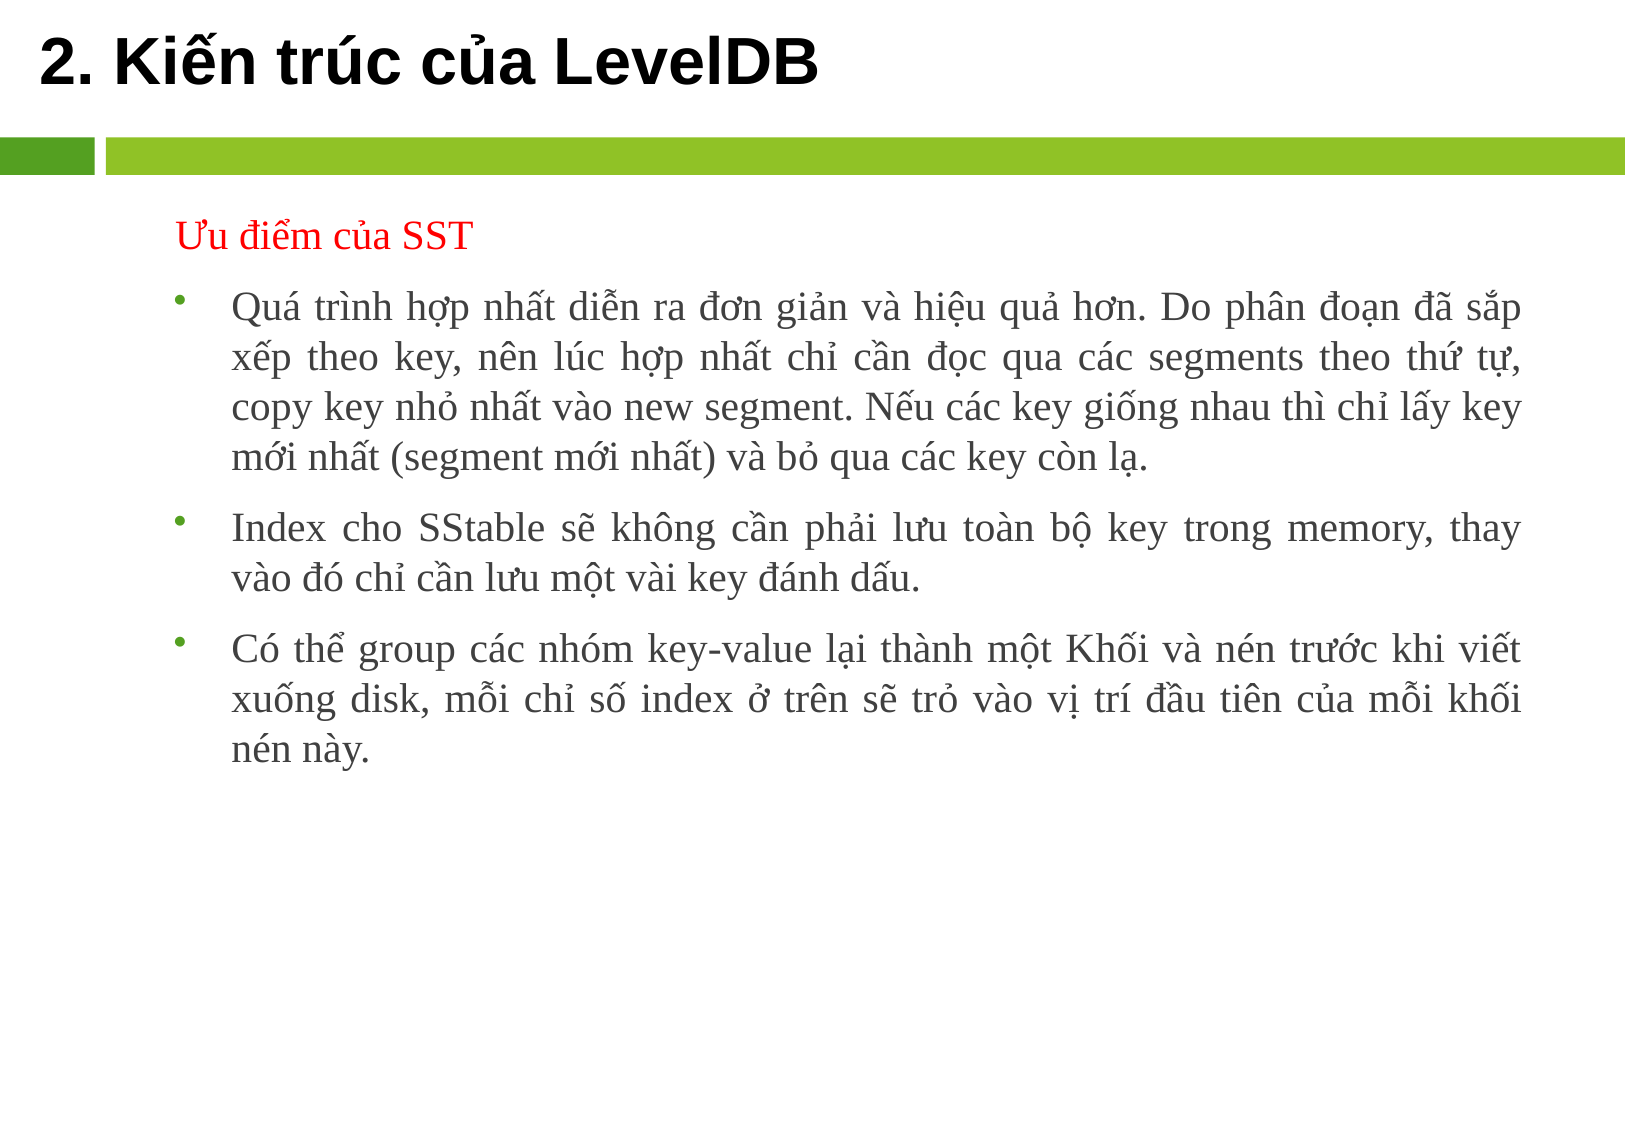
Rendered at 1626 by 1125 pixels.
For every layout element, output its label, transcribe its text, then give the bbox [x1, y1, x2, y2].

title 2. Kiến trúc của LevelDB [24, 10, 1600, 142]
list Ưu điểm của SST Quá trình hợp nhất diễn ra đơn giản và hiệu quả hơn. Do phân đoạn đã sắp xếp theo key, nên lúc hợp nhất chỉ cần đọc qua các segments theo thứ tự, copy key nhỏ nhất vào new segment. Nếu các key giống nhau thì chỉ lấy key mới nhất (segment mới nhất) và bỏ qua các key còn lạ. Index cho SStable sẽ không cần phải lưu toàn bộ key trong memory, thay vào đó chỉ cần lưu một vài key đánh dấu. Có thể group các nhóm key-value lại thành một Khối và nén trước khi viết xuống disk, mỗi chỉ số index ở trên sẽ trỏ vào vị trí đầu tiên của mỗi khối nén này. [160, 200, 1538, 1100]
